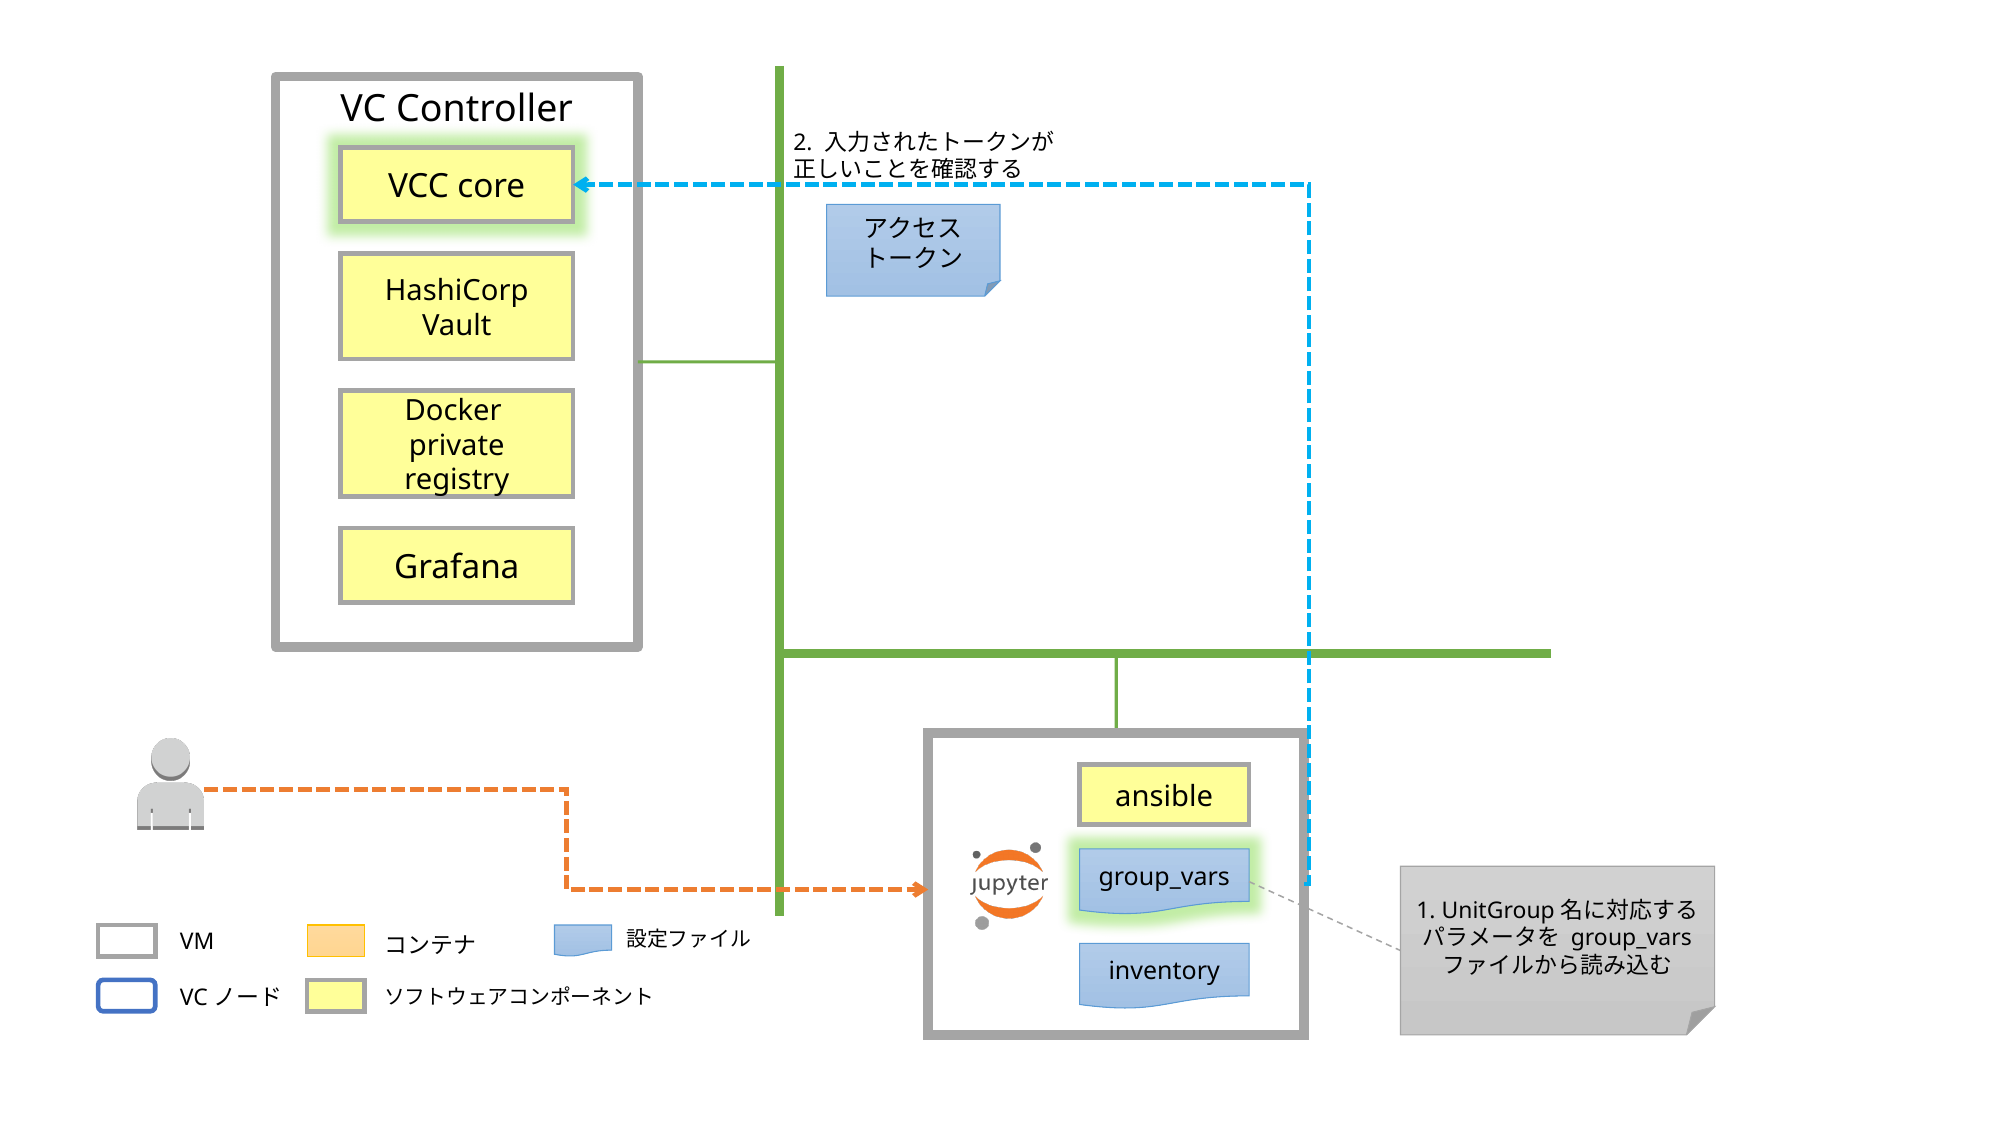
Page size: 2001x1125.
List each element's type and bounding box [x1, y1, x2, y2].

text_box [98, 65, 1715, 1035]
